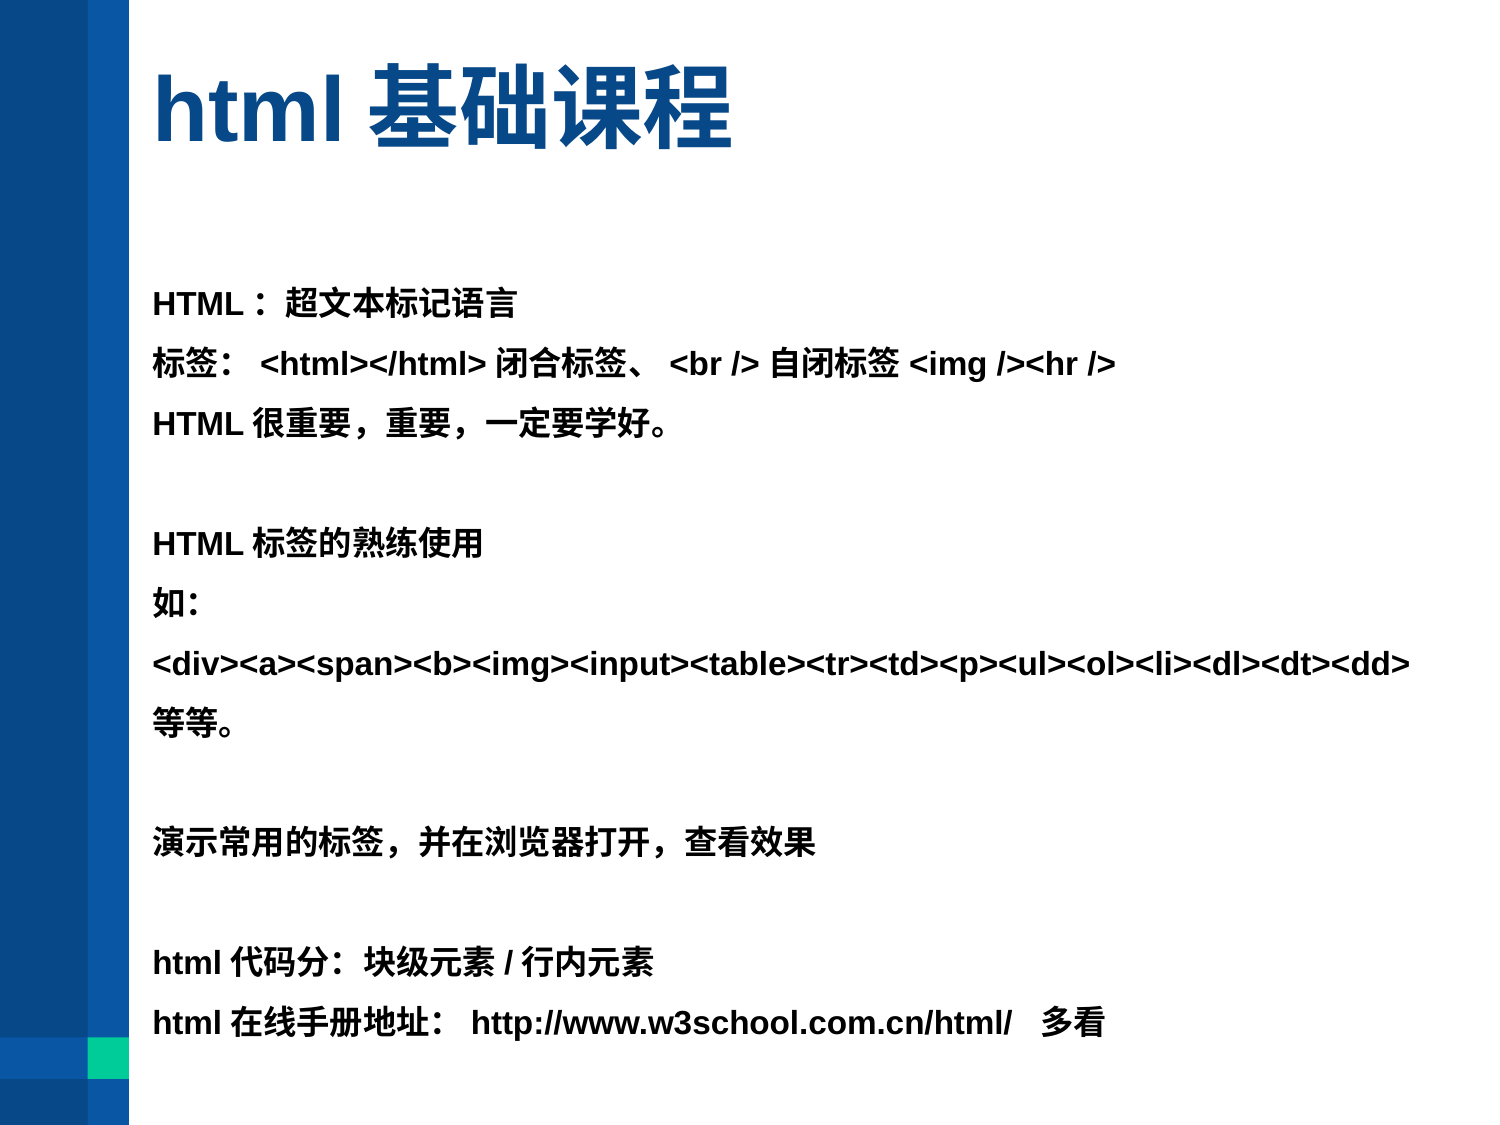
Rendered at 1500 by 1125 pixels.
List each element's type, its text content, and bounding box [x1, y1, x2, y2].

list HTML：超文本标记语言 标签：<html></html>闭合标签、<br />自闭标签<img /><hr /> HTML很重要，重要，一定要学好。 HTML标签的熟练使用 如：<div><a><span><b><img><input><table><tr><td><p><ul><ol><li><dl><dt><dd> 等等。 演示常用的标签，并在浏览器打开，查看效果 html代码分：块级元素/行内元素 html在线手册地址：http://www.w3school.com.cn/html/ 多看 [137, 254, 1451, 989]
title html基础课程 [137, 32, 1451, 221]
